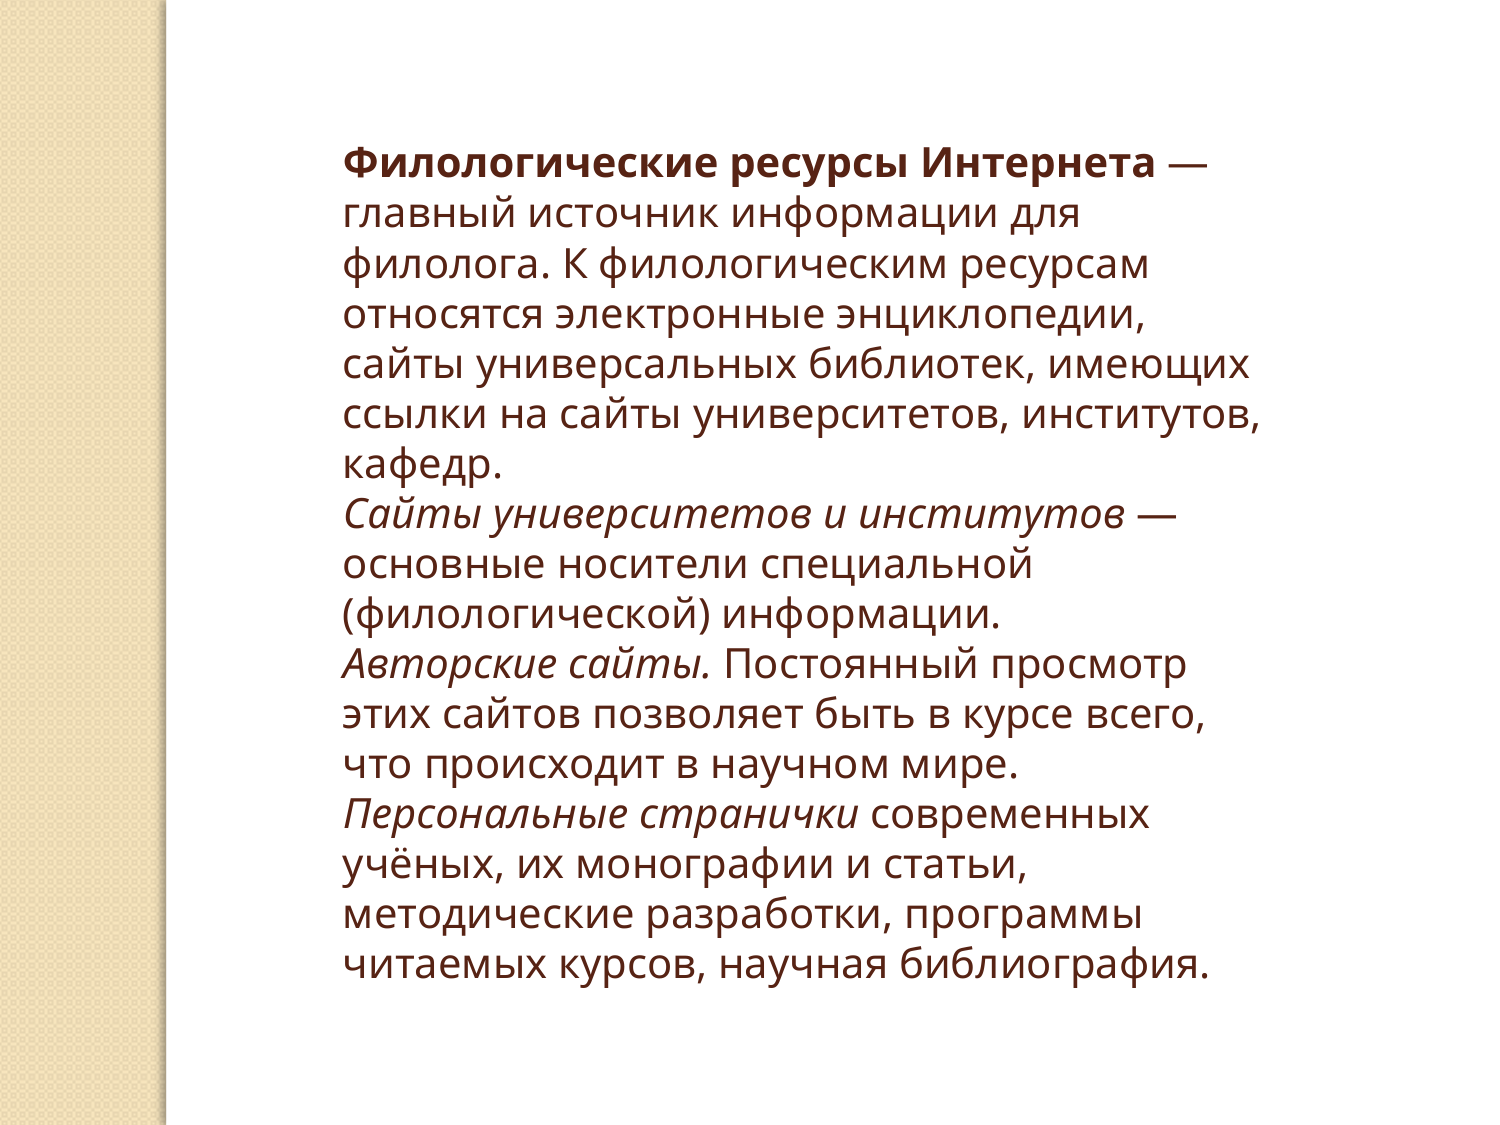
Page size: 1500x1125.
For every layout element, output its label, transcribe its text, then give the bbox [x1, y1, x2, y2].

text_box Филологические ресурсы Интернета — главный источник информации для филолога. К филологическим ресурсам относятся электронные энциклопедии, сайты универсальных библиотек, имеющих ссылки на сайты университетов, институтов, кафедр. Сайты университетов и институтов — основные носители специальной (филологической) информации. Авторские сайты. Постоянный просмотр этих сайтов позволяет быть в курсе всего, что происходит в научном мире. Персональные странички современных учёных, их монографии и статьи, методические разработки, программы читаемых курсов, научная библиография. [328, 128, 1289, 994]
